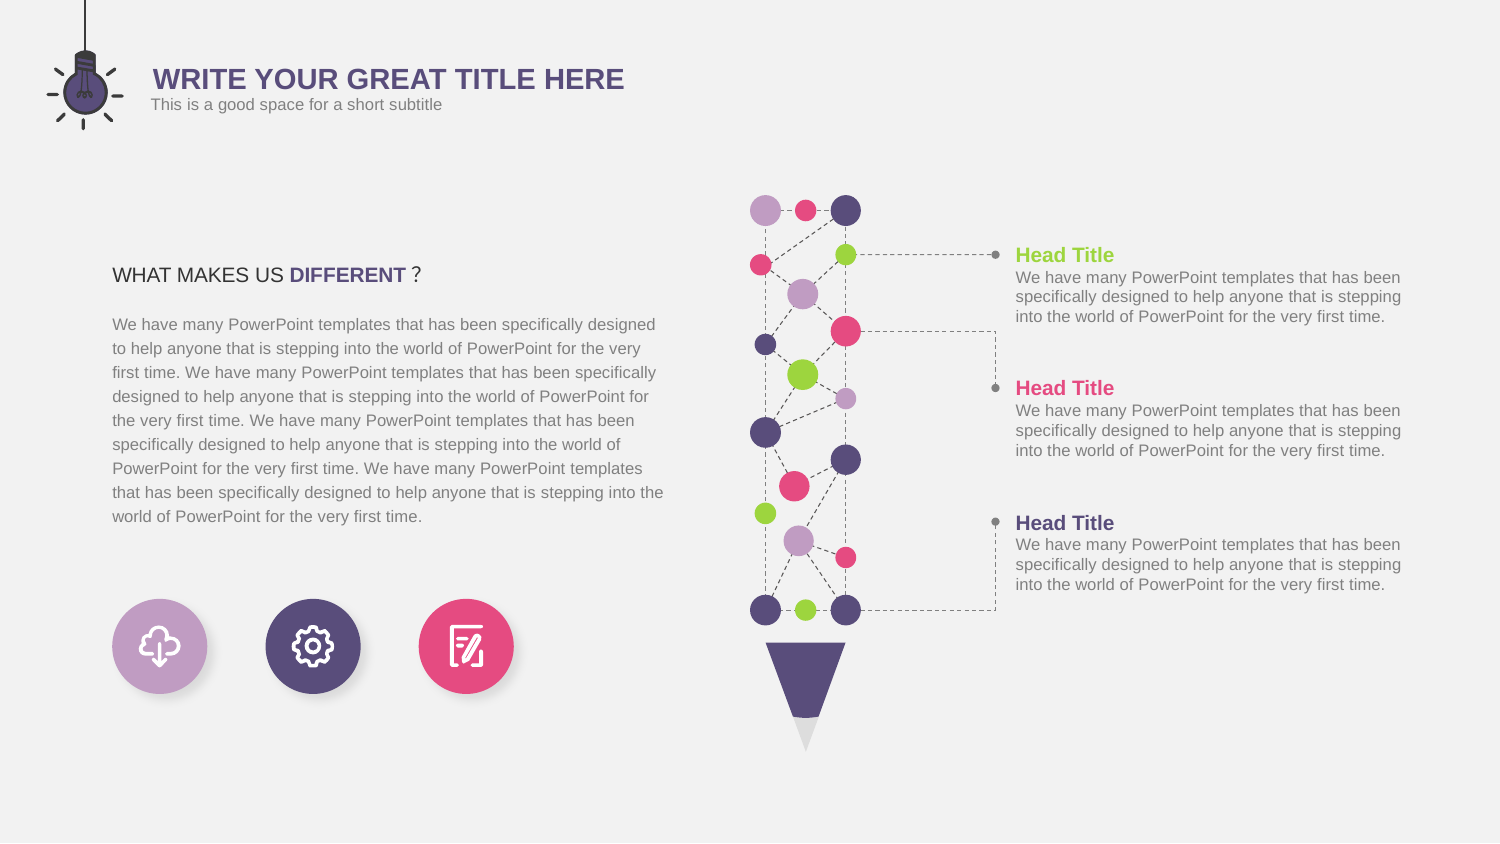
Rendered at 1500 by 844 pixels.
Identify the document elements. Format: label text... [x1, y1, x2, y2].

text_box [865, 517, 1000, 611]
text_box WHAT MAKES US DIFFERENT？ We have many PowerPoint templates that has been specifically designed to help anyone that is stepping into the world of PowerPoint for the very first time. We have many PowerPoint templates that has been specifically designed to help anyone that is stepping into the world of PowerPoint for the very first time. We have many PowerPoint templates that has been specifically designed to help anyone that is stepping into the world of PowerPoint for the very first time. We have many PowerPoint templates that has been specifically designed to help anyone that is stepping into the world of PowerPoint for the very first time. [112, 256, 668, 526]
text_box This is a good space for a short subtitle [135, 86, 458, 122]
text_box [749, 194, 862, 752]
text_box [46, 0, 124, 131]
text_box [265, 598, 361, 694]
text_box [112, 598, 208, 694]
text_box Head Title We have many PowerPoint templates that has been specifically designed to help anyone that is stepping into the world of PowerPoint for the very first time. [1015, 509, 1418, 595]
text_box Head Title We have many PowerPoint templates that has been specifically designed to help anyone that is stepping into the world of PowerPoint for the very first time. [1015, 374, 1418, 460]
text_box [138, 625, 181, 668]
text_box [449, 624, 484, 668]
text_box WRITE YOUR GREAT TITLE HERE [138, 52, 641, 103]
text_box [418, 598, 514, 694]
text_box [865, 331, 1000, 393]
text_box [291, 624, 335, 668]
text_box Head Title We have many PowerPoint templates that has been specifically designed to help anyone that is stepping into the world of PowerPoint for the very first time. [1015, 241, 1418, 327]
text_box [990, 250, 1000, 259]
